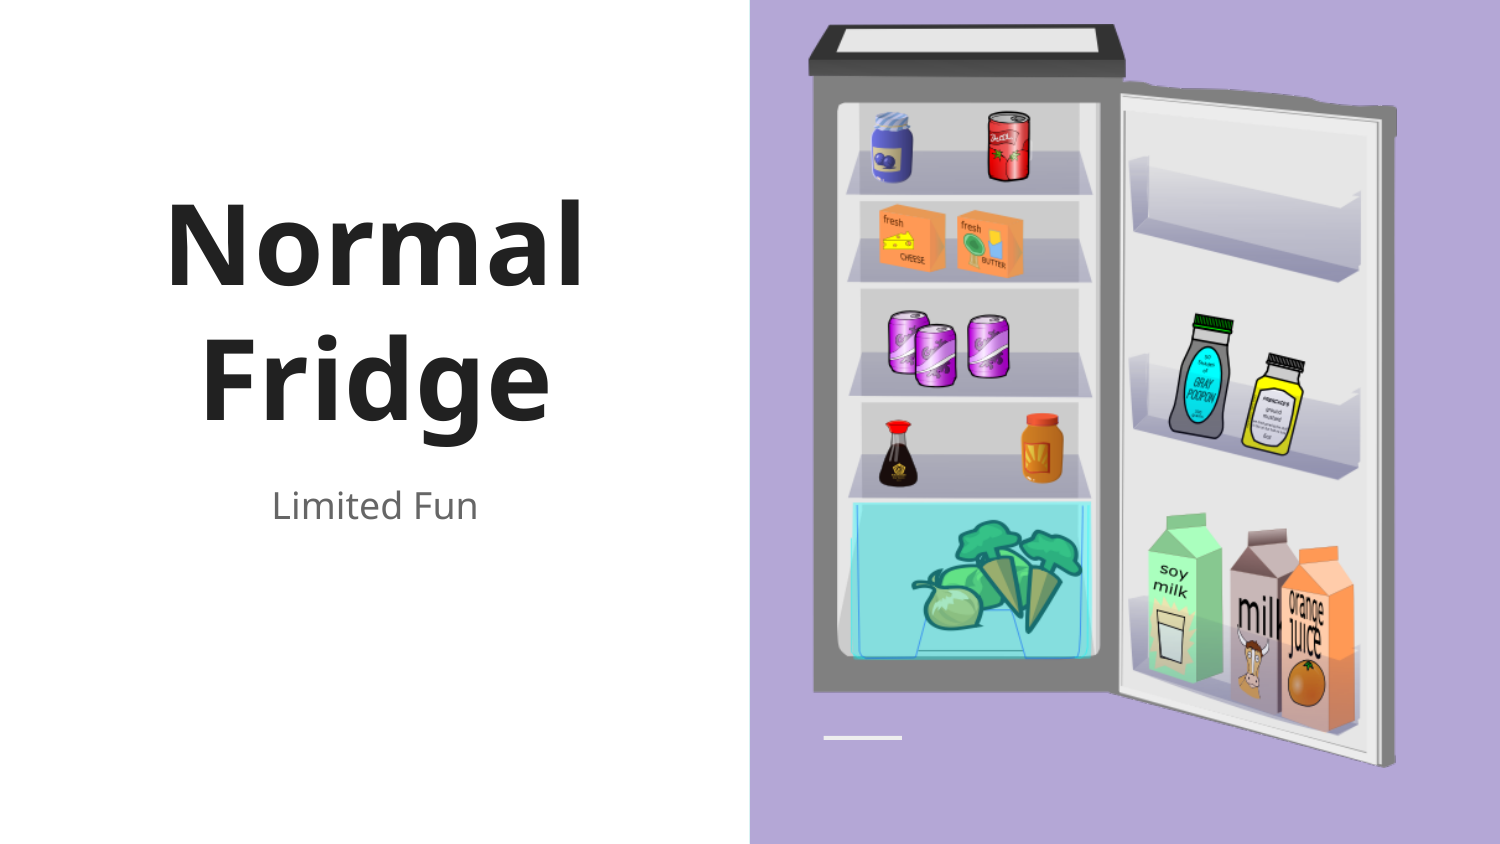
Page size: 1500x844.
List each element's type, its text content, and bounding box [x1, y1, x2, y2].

text_box [749, 0, 1500, 844]
picture [731, 24, 1476, 769]
subtitle Limited Fun [43, 466, 708, 688]
title Normal Fridge [43, 177, 708, 458]
